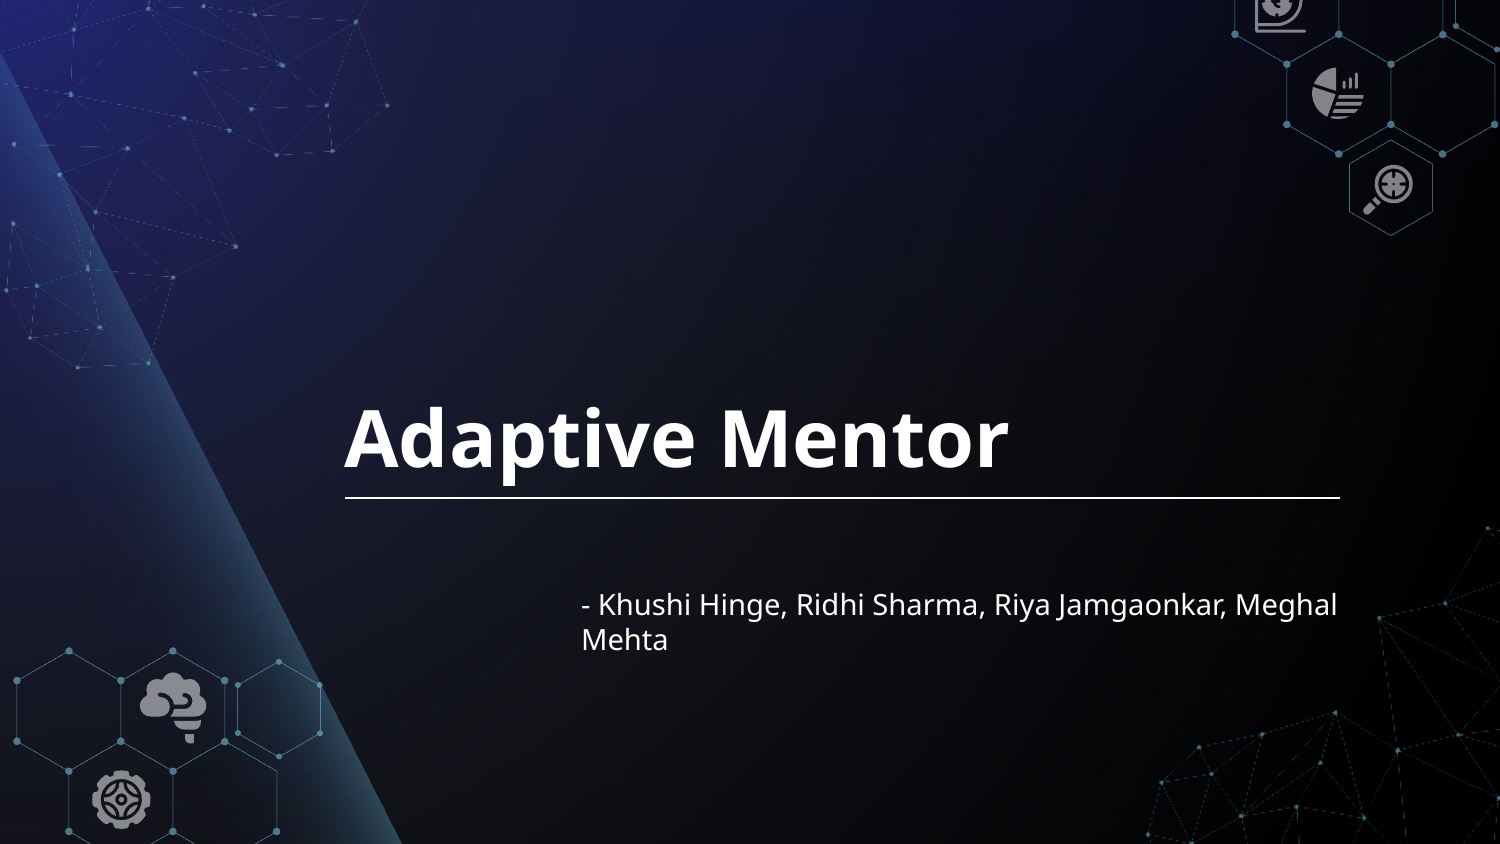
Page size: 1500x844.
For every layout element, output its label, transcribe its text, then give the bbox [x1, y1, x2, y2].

subtitle - Khushi Hinge, Ridhi Sharma, Riya Jamgaonkar, Meghal Mehta [566, 571, 1377, 632]
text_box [1218, 0, 1500, 237]
title Adaptive Mentor [329, 252, 1432, 498]
picture [0, 0, 1500, 844]
